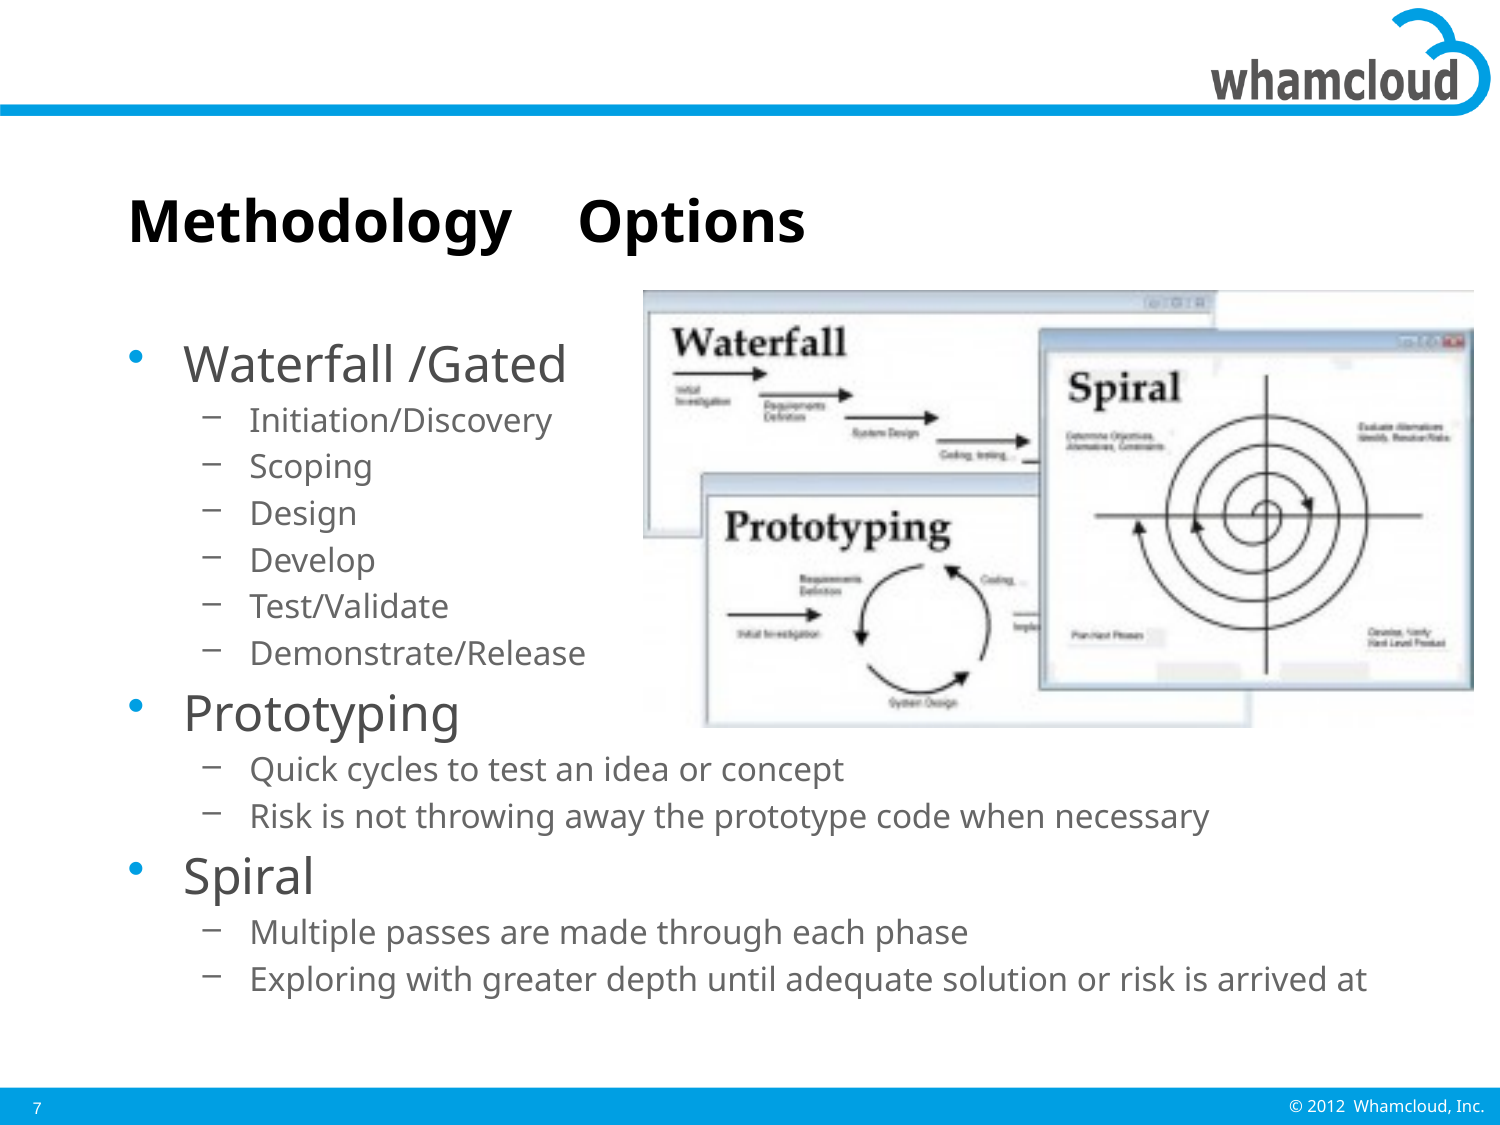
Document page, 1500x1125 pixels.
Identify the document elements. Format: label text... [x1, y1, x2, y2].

title Methodology Options [112, 162, 1388, 276]
list Waterfall /Gated Initiation/Discovery Scoping Design Develop Test/Validate Demonstrate/Release Prototyping Quick cycles to test an idea or concept Risk is not throwing away the prototype code when necessary Spiral Multiple passes are made through each phase Exploring with greater depth until adequate solution or risk is arrived at [112, 324, 1388, 1059]
picture [643, 290, 1474, 729]
picture [0, 8, 1478, 104]
picture [1426, 8, 1500, 116]
slide_number 7 [17, 1088, 113, 1125]
